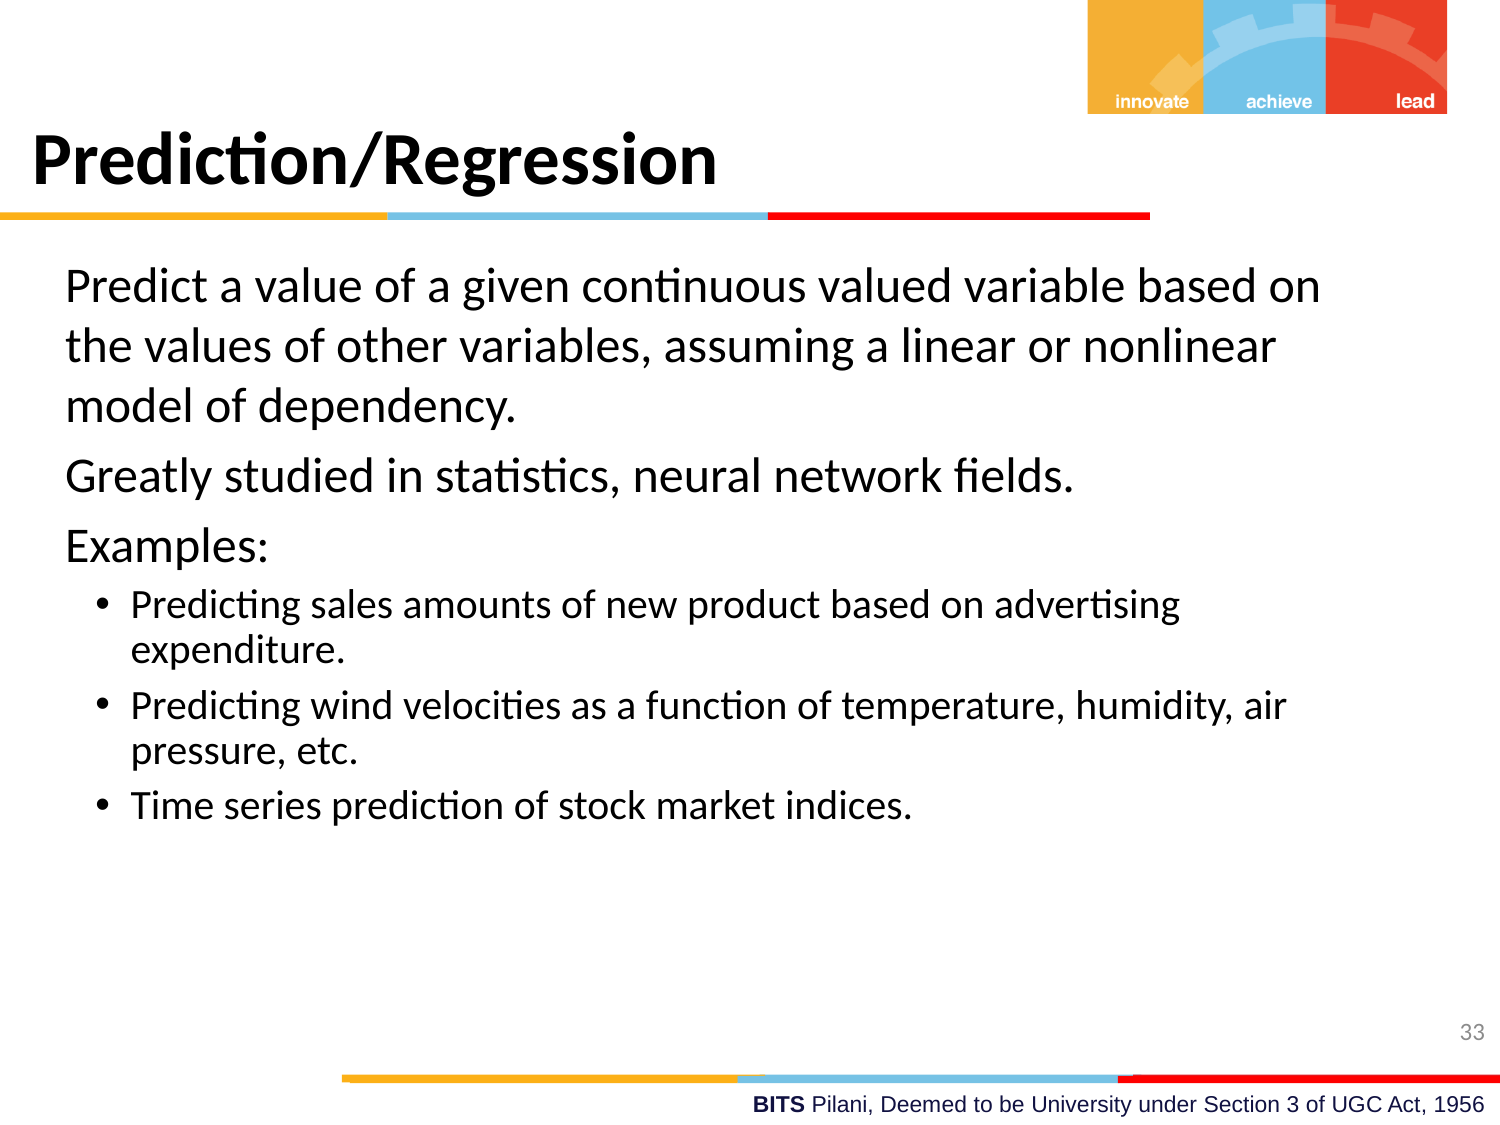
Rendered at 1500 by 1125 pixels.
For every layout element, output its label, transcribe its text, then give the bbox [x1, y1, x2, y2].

slide_number 33 [1149, 1000, 1500, 1061]
list Predict a value of a given continuous valued variable based on the values of other variables, assuming a linear or nonlinear model of dependency. Greatly studied in statistics, neural network fields. Examples: Predicting sales amounts of new product based on advertising expenditure. Predicting wind velocities as a function of temperature, humidity, air pressure, etc. Time series prediction of stock market indices. [50, 245, 1400, 988]
picture [1087, 0, 1448, 114]
title Prediction/Regression [17, 123, 1312, 197]
